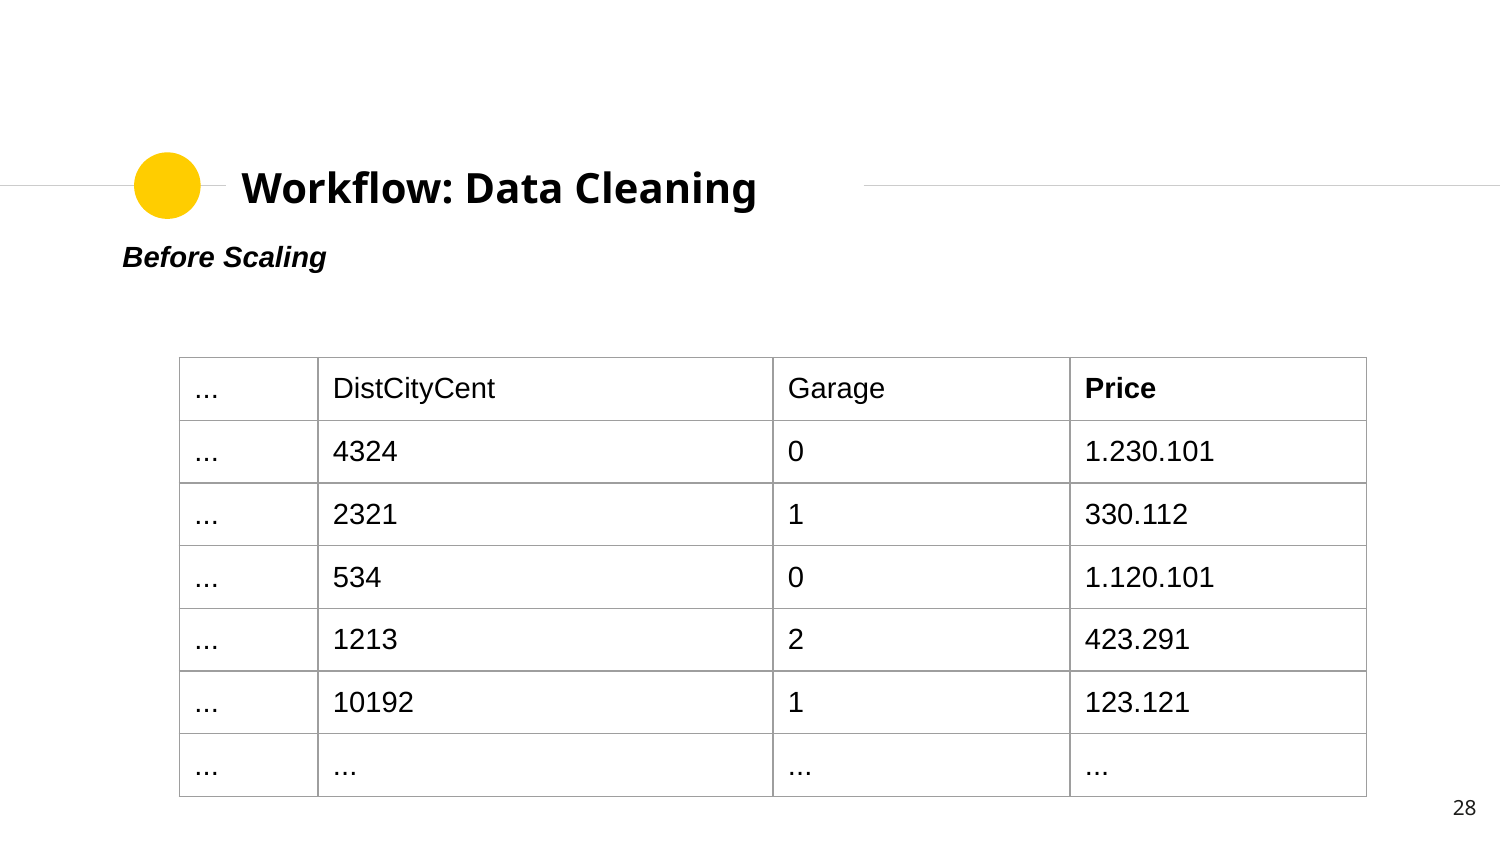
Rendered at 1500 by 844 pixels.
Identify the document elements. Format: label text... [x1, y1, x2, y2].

text_box Before Scaling [107, 222, 1393, 313]
table_cell 1213 [319, 609, 772, 670]
table_cell ... [774, 734, 1069, 796]
table_cell 123.121 [1071, 672, 1366, 733]
table_cell 0 [774, 546, 1069, 608]
slide_number ‹#› [1401, 779, 1492, 844]
table_cell 10192 [319, 672, 772, 733]
table_cell 534 [319, 546, 772, 608]
table_cell 1.120.101 [1071, 546, 1366, 608]
table_header Price [1071, 358, 1366, 420]
table_cell ... [180, 734, 317, 796]
table_cell ... [1071, 734, 1366, 796]
table_cell 1.230.101 [1071, 421, 1366, 482]
table_cell 2321 [319, 484, 772, 545]
table_cell ... [180, 484, 317, 545]
table_header Garage [774, 358, 1069, 420]
table_cell 330.112 [1071, 484, 1366, 545]
table_cell ... [319, 734, 772, 796]
table_cell ... [180, 421, 317, 482]
table_cell ... [180, 672, 317, 733]
table_cell 423.291 [1071, 609, 1366, 670]
table_cell ... [180, 609, 317, 670]
table_cell 2 [774, 609, 1069, 670]
table_cell 4324 [319, 421, 772, 482]
table_header ... [180, 358, 317, 420]
table_cell ... [180, 546, 317, 608]
table_cell 0 [774, 421, 1069, 482]
title Workflow: Data Cleaning [226, 151, 863, 222]
table_header DistCityCent [319, 358, 772, 420]
table_cell 1 [774, 484, 1069, 545]
table_cell 1 [774, 672, 1069, 733]
